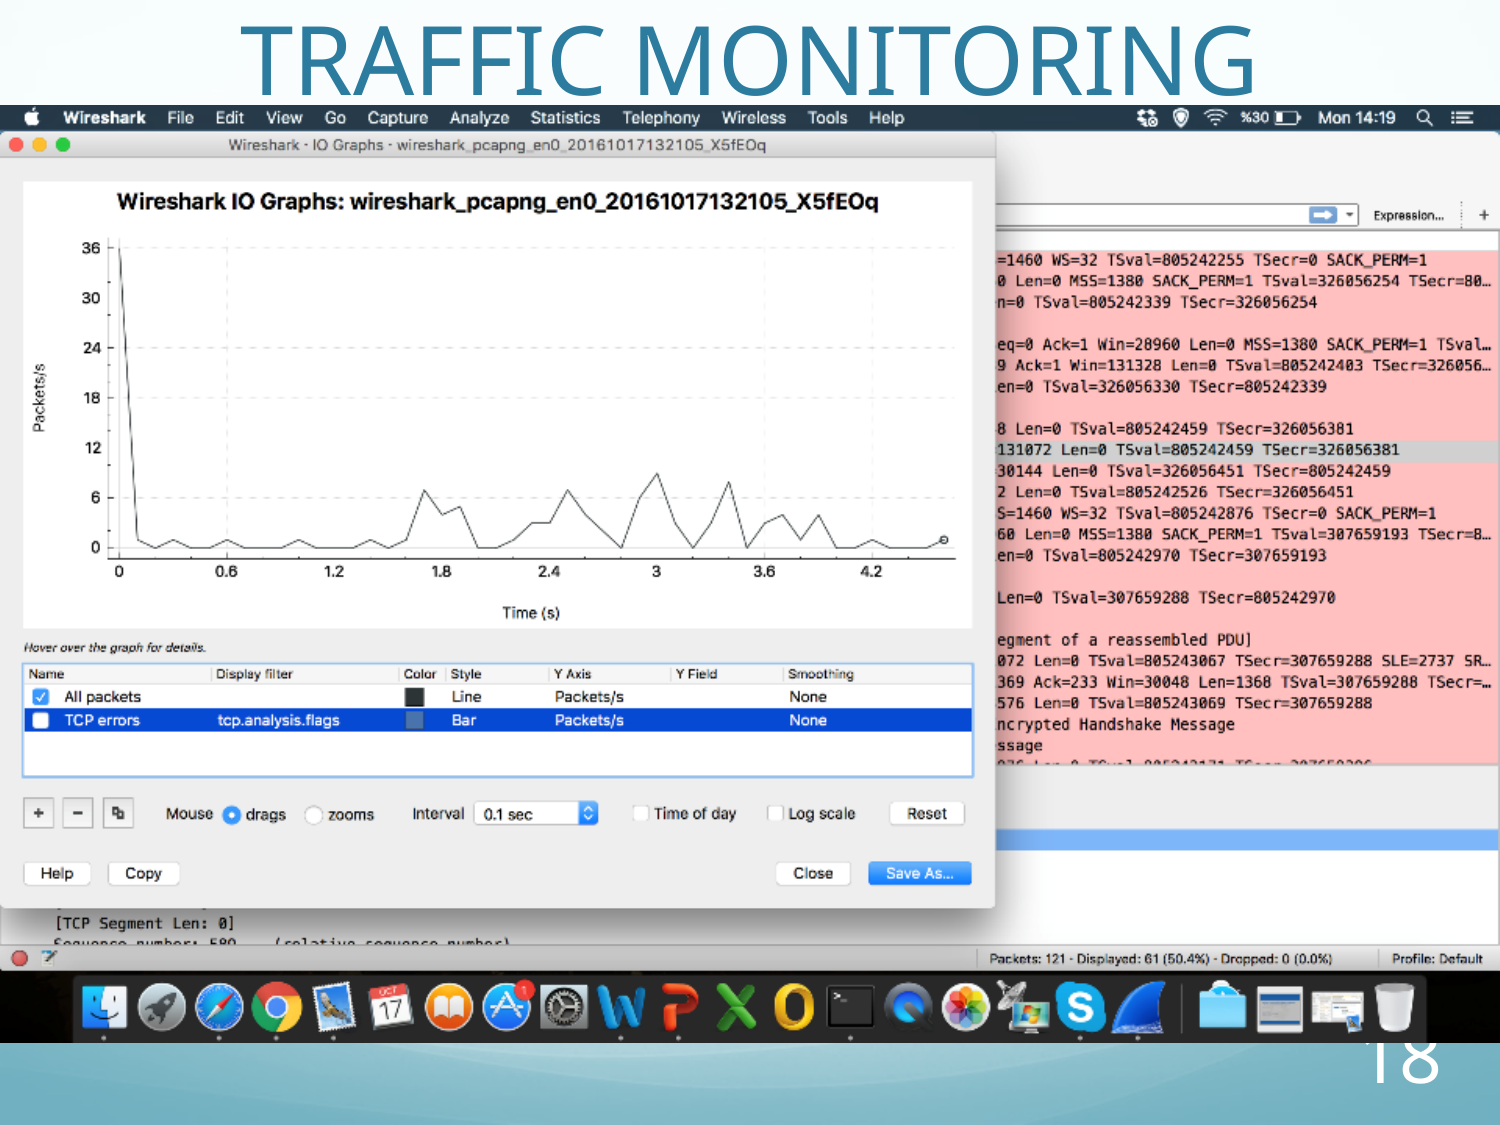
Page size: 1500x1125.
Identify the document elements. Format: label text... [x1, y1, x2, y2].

slide_number 18 [1295, 1066, 1459, 1090]
title TRAFFIC MONITORING [90, 17, 1410, 100]
picture [0, 104, 1500, 1044]
